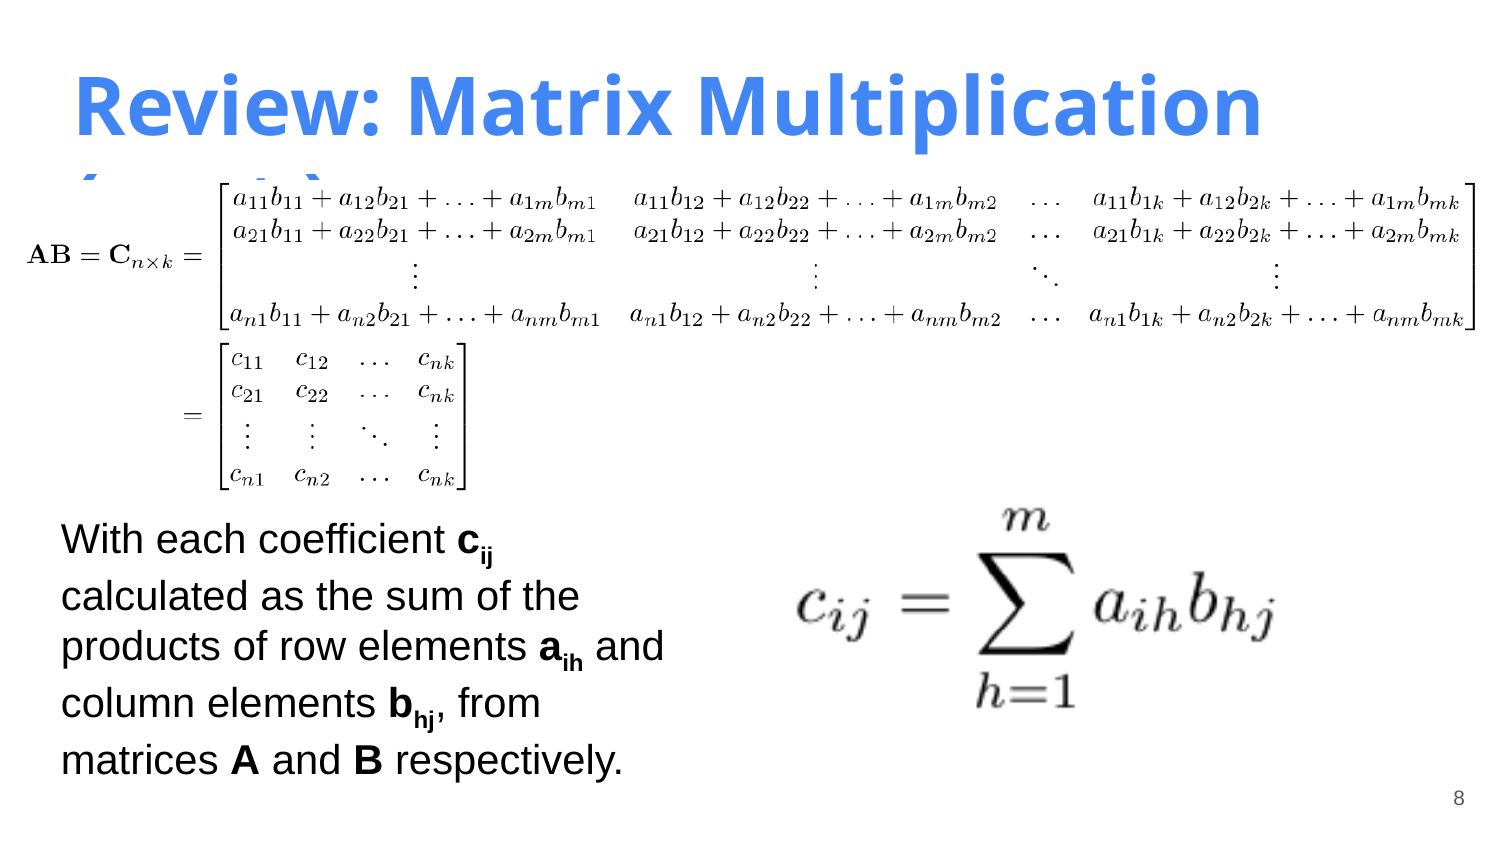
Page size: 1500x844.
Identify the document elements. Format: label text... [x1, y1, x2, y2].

text_box Review: Matrix Multiplication (cont.) [57, 39, 1500, 265]
slide_number ‹#› [1389, 764, 1480, 830]
text_box With each coefficient cij calculated as the sum of the products of row elements aih and column elements bhj, from matrices A and B respectively. [45, 518, 703, 798]
picture [22, 180, 1478, 766]
